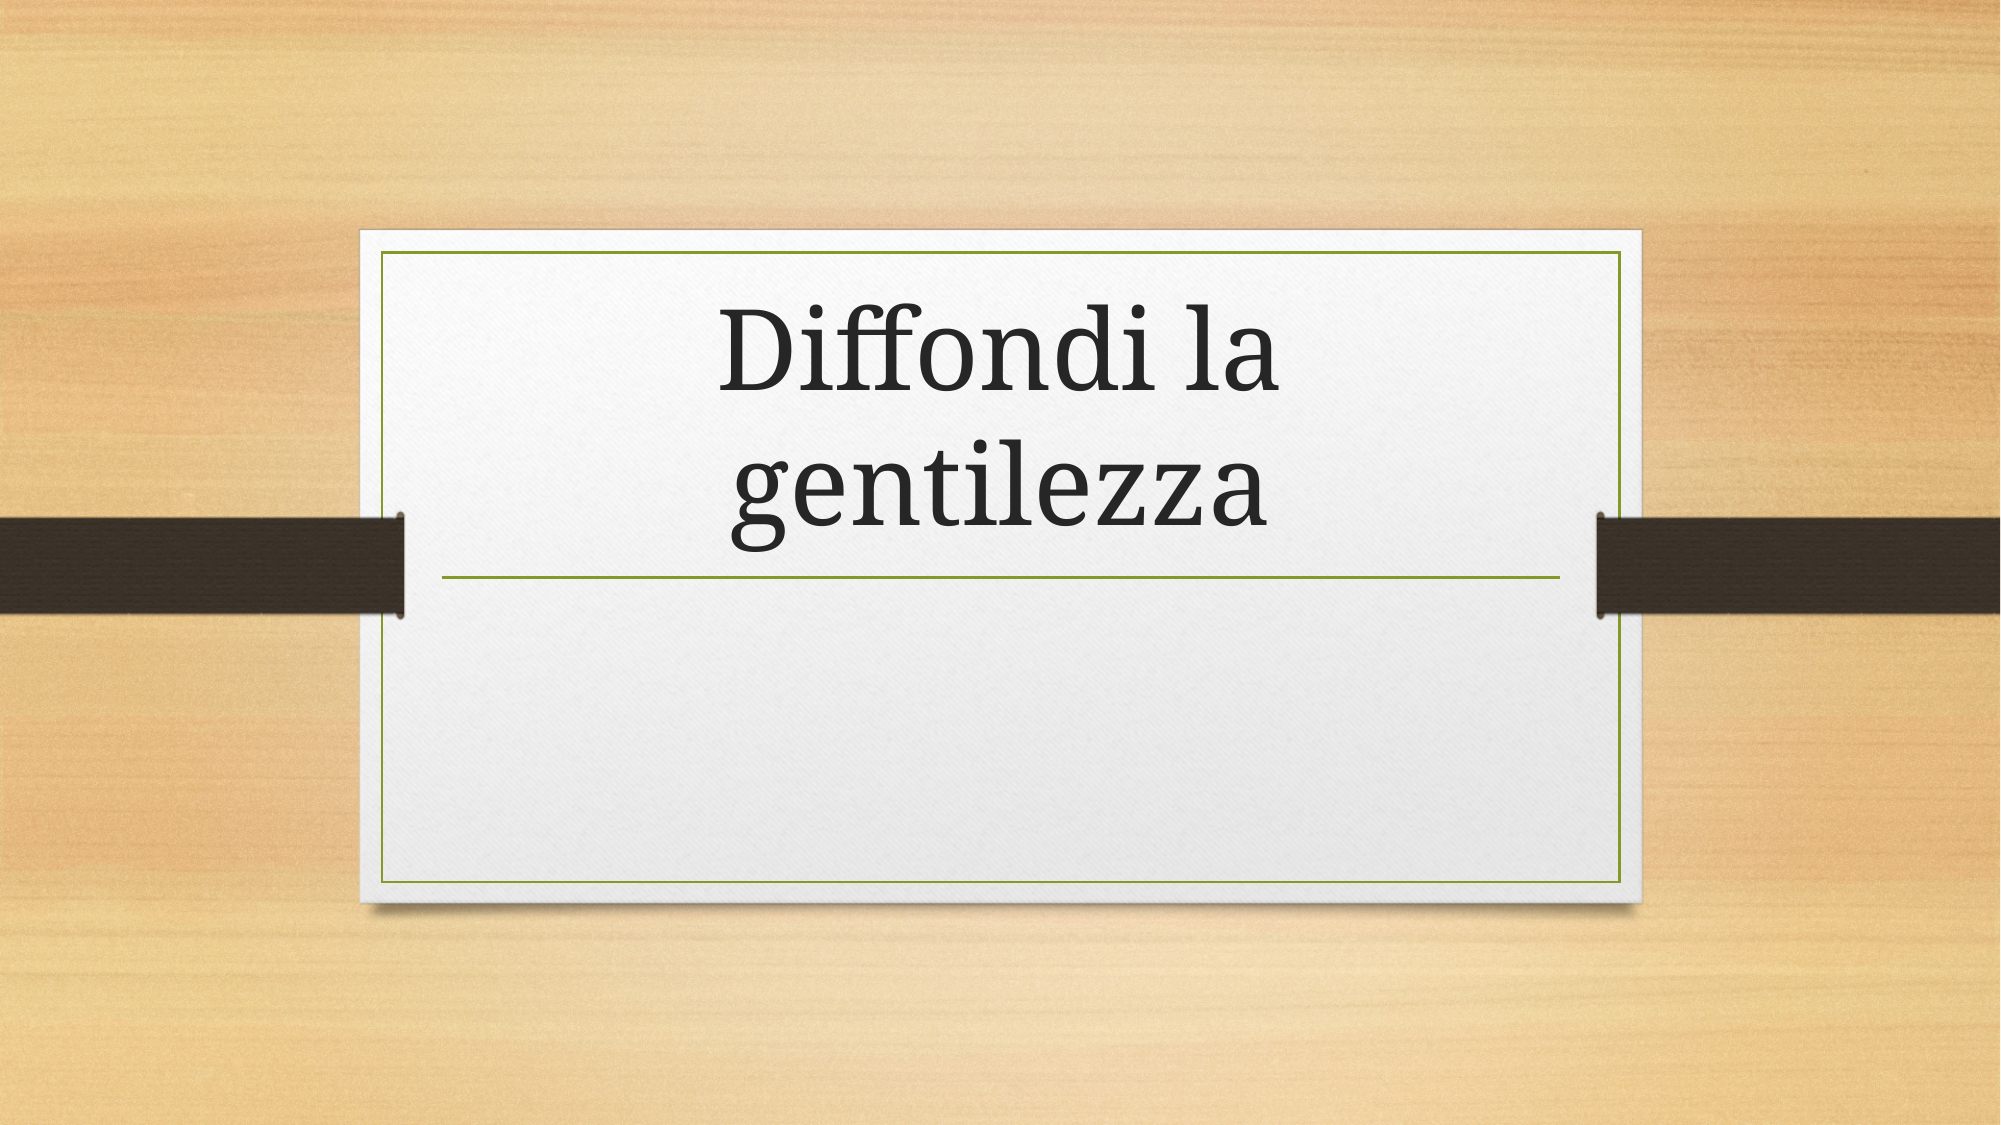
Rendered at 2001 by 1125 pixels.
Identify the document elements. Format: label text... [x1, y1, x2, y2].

title Diffondi la gentilezza [441, 306, 1560, 556]
picture [0, 0, 2001, 1125]
